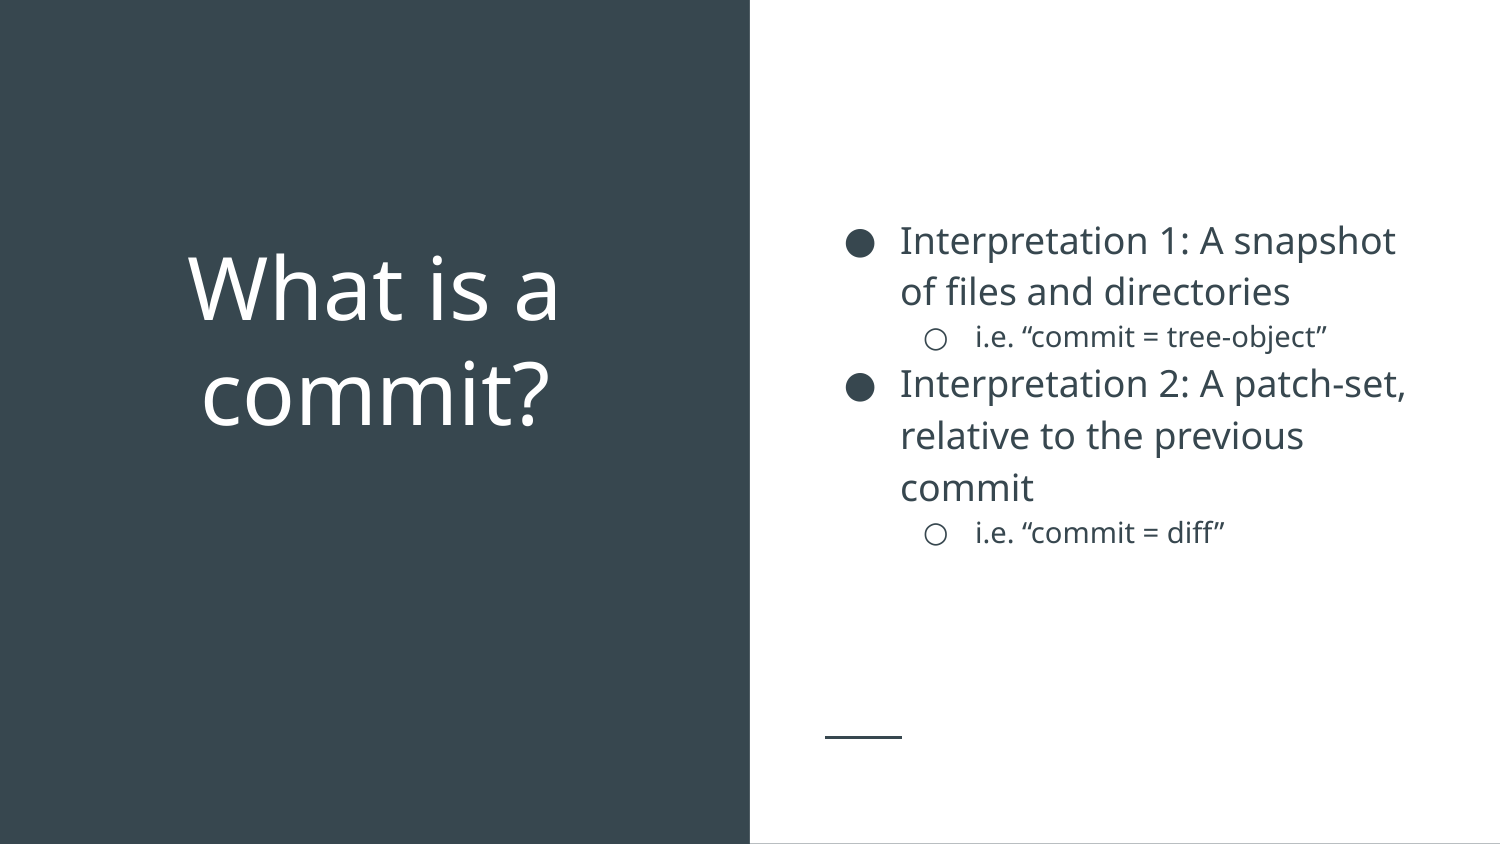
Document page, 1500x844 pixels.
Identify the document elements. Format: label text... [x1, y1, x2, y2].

title What is a commit? [43, 177, 708, 458]
list Interpretation 1: A snapshot of files and directories i.e. “commit = tree-object” Interpretation 2: A patch-set, relative to the previous commit i.e. “commit = diff” [810, 118, 1440, 725]
